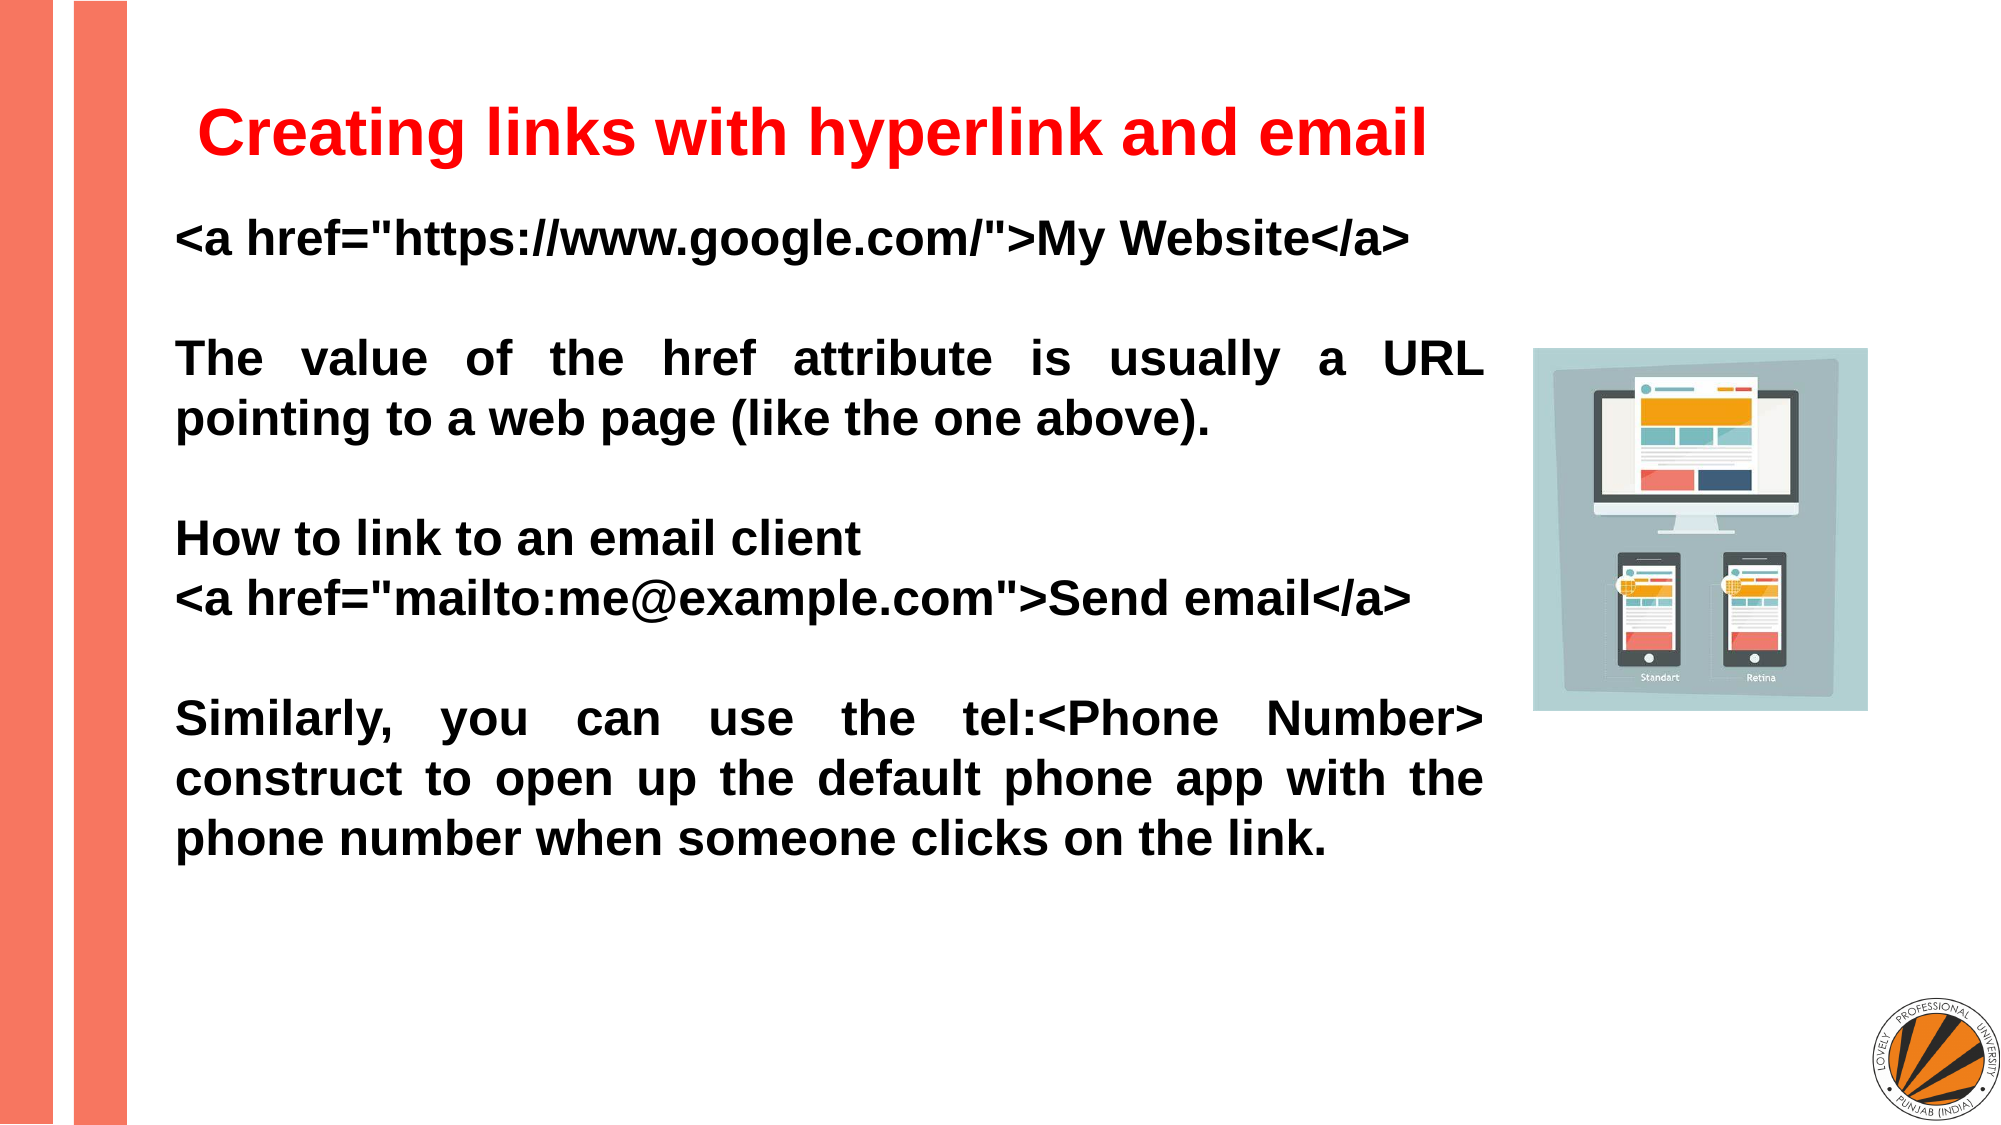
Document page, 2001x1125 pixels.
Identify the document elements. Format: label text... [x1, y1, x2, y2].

text_box <a href="https://www.google.com/">My Website</a> The value of the href attribute is usually a URL pointing to a web page (like the one above). How to link to an email client <a href="mailto:me@example.com">Send email</a> Similarly, you can use the tel:<Phone Number> construct to open up the default phone app with the phone number when someone clicks on the link. [160, 197, 1500, 1125]
picture [1533, 348, 1868, 711]
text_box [0, 0, 128, 1125]
picture [1872, 996, 2000, 1121]
text_box Creating links with hyperlink and email [182, 81, 1840, 176]
